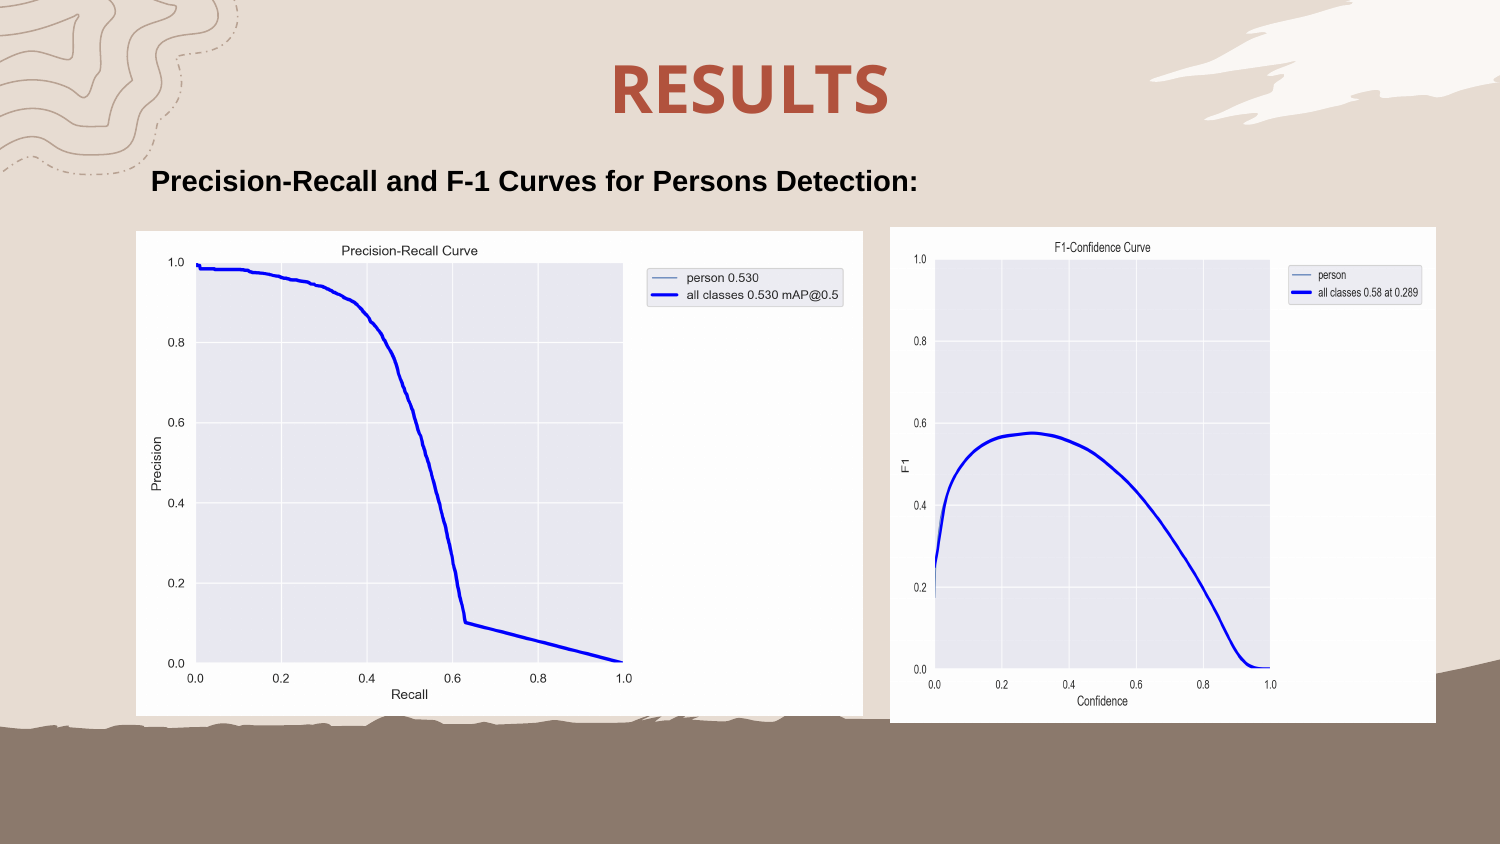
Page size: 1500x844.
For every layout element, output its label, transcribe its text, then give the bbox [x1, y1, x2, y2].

picture [135, 231, 863, 716]
picture [890, 226, 1436, 723]
title RESULTS [290, 31, 1210, 129]
text_box Precision-Recall and F-1 Curves for Persons Detection: [136, 154, 1056, 205]
